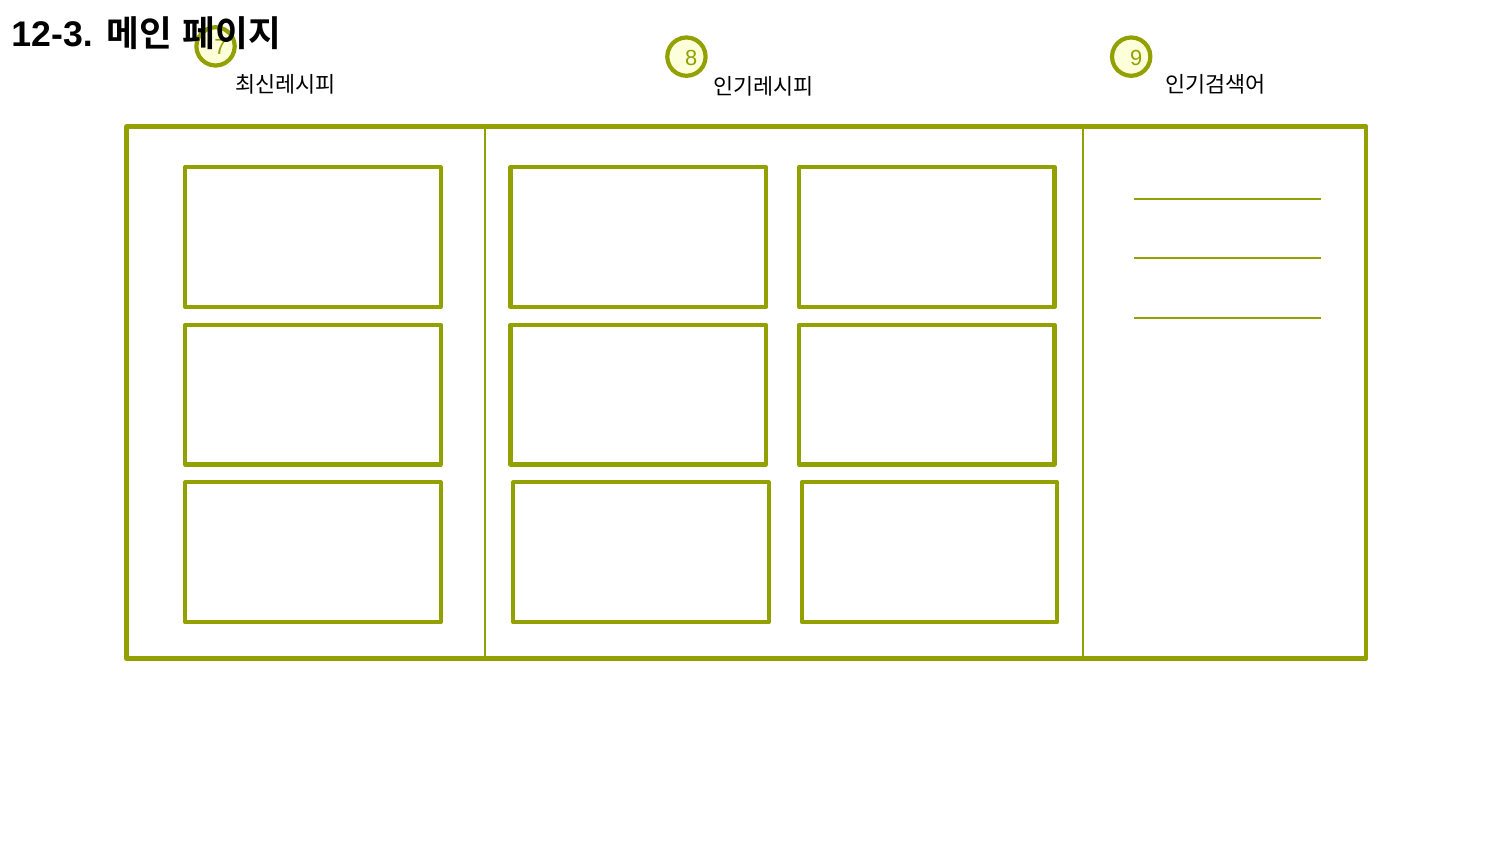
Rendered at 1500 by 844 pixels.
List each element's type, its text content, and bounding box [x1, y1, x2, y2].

text_box 9 [1109, 35, 1153, 78]
text_box [183, 165, 443, 309]
text_box [508, 165, 768, 309]
text_box 인기검색어 [1150, 63, 1281, 105]
text_box 인기레시피 [698, 66, 829, 107]
text_box [800, 480, 1059, 624]
text_box [183, 323, 443, 467]
text_box [511, 480, 771, 624]
text_box [797, 323, 1057, 467]
text_box 8 [667, 66, 706, 78]
text_box 최신레시피 [221, 66, 351, 105]
text_box [797, 165, 1057, 309]
text_box [508, 323, 768, 467]
text_box 12-3. 메인 페이지 [0, 0, 946, 66]
text_box [124, 124, 1368, 661]
text_box [183, 480, 443, 624]
